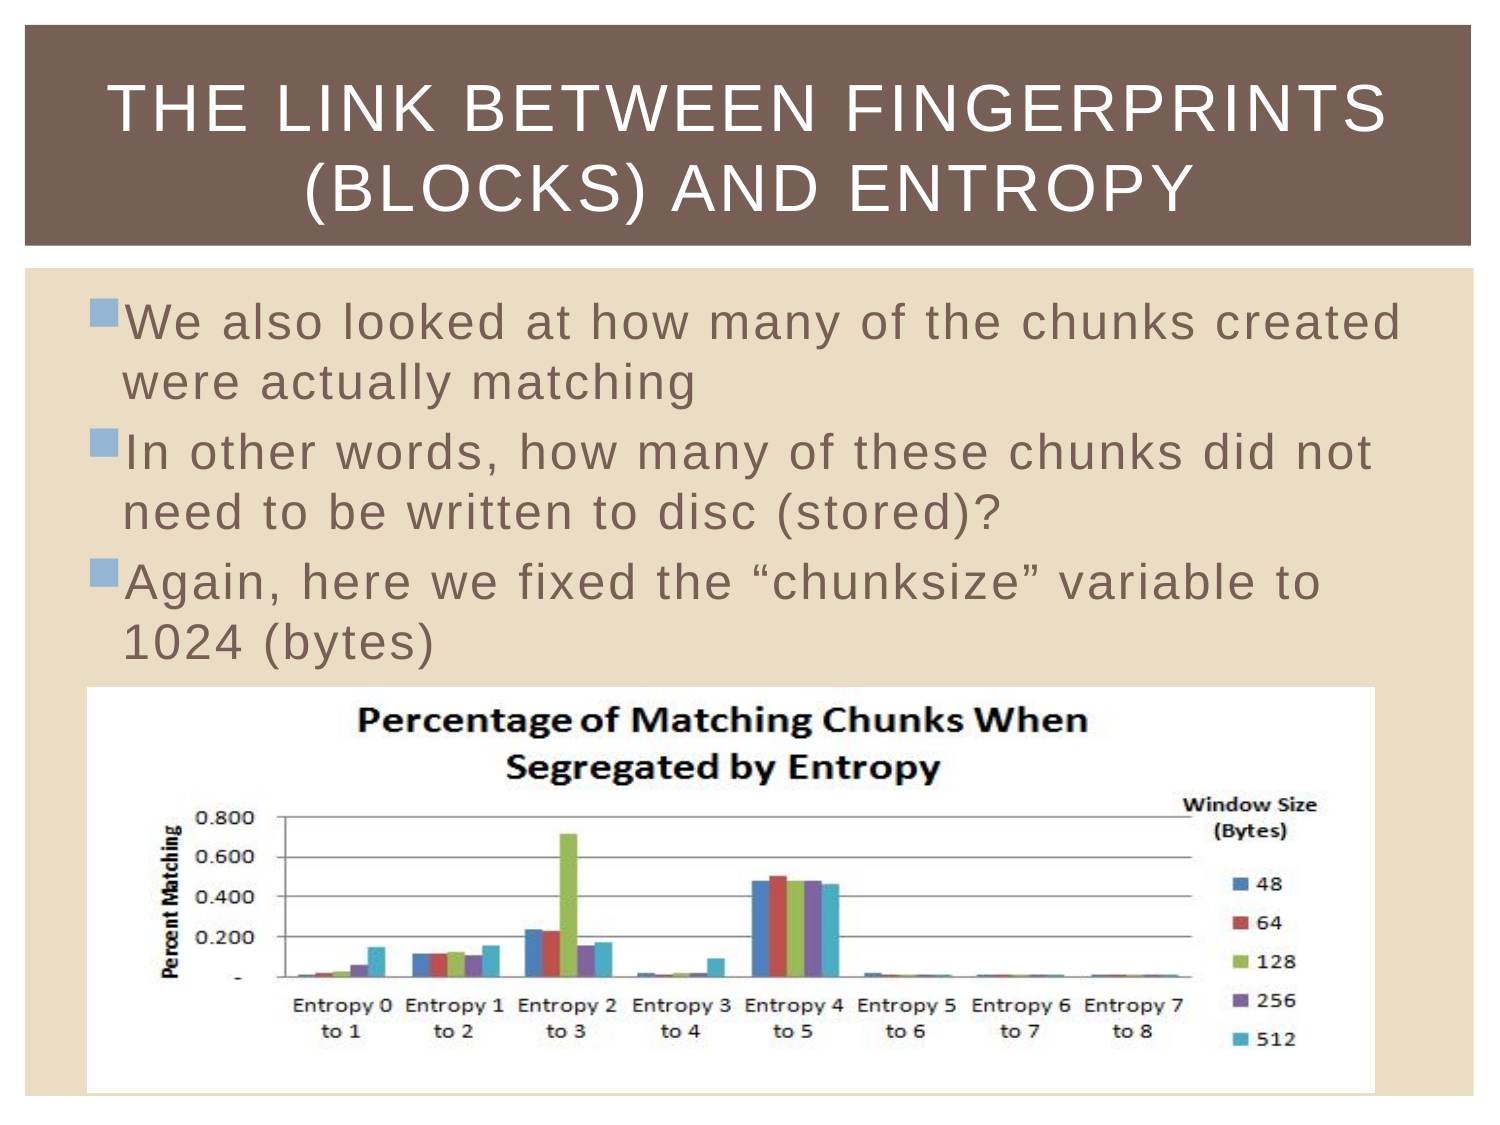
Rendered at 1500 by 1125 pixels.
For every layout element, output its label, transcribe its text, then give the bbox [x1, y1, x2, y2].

list We also looked at how many of the chunks created were actually matching In other words, how many of these chunks did not need to be written to disc (stored)? Again, here we fixed the “chunksize” variable to 1024 (bytes) [62, 281, 1442, 1005]
title The Link between fingerprints (Blocks) and entropy [62, 58, 1438, 232]
picture [87, 687, 1375, 1093]
